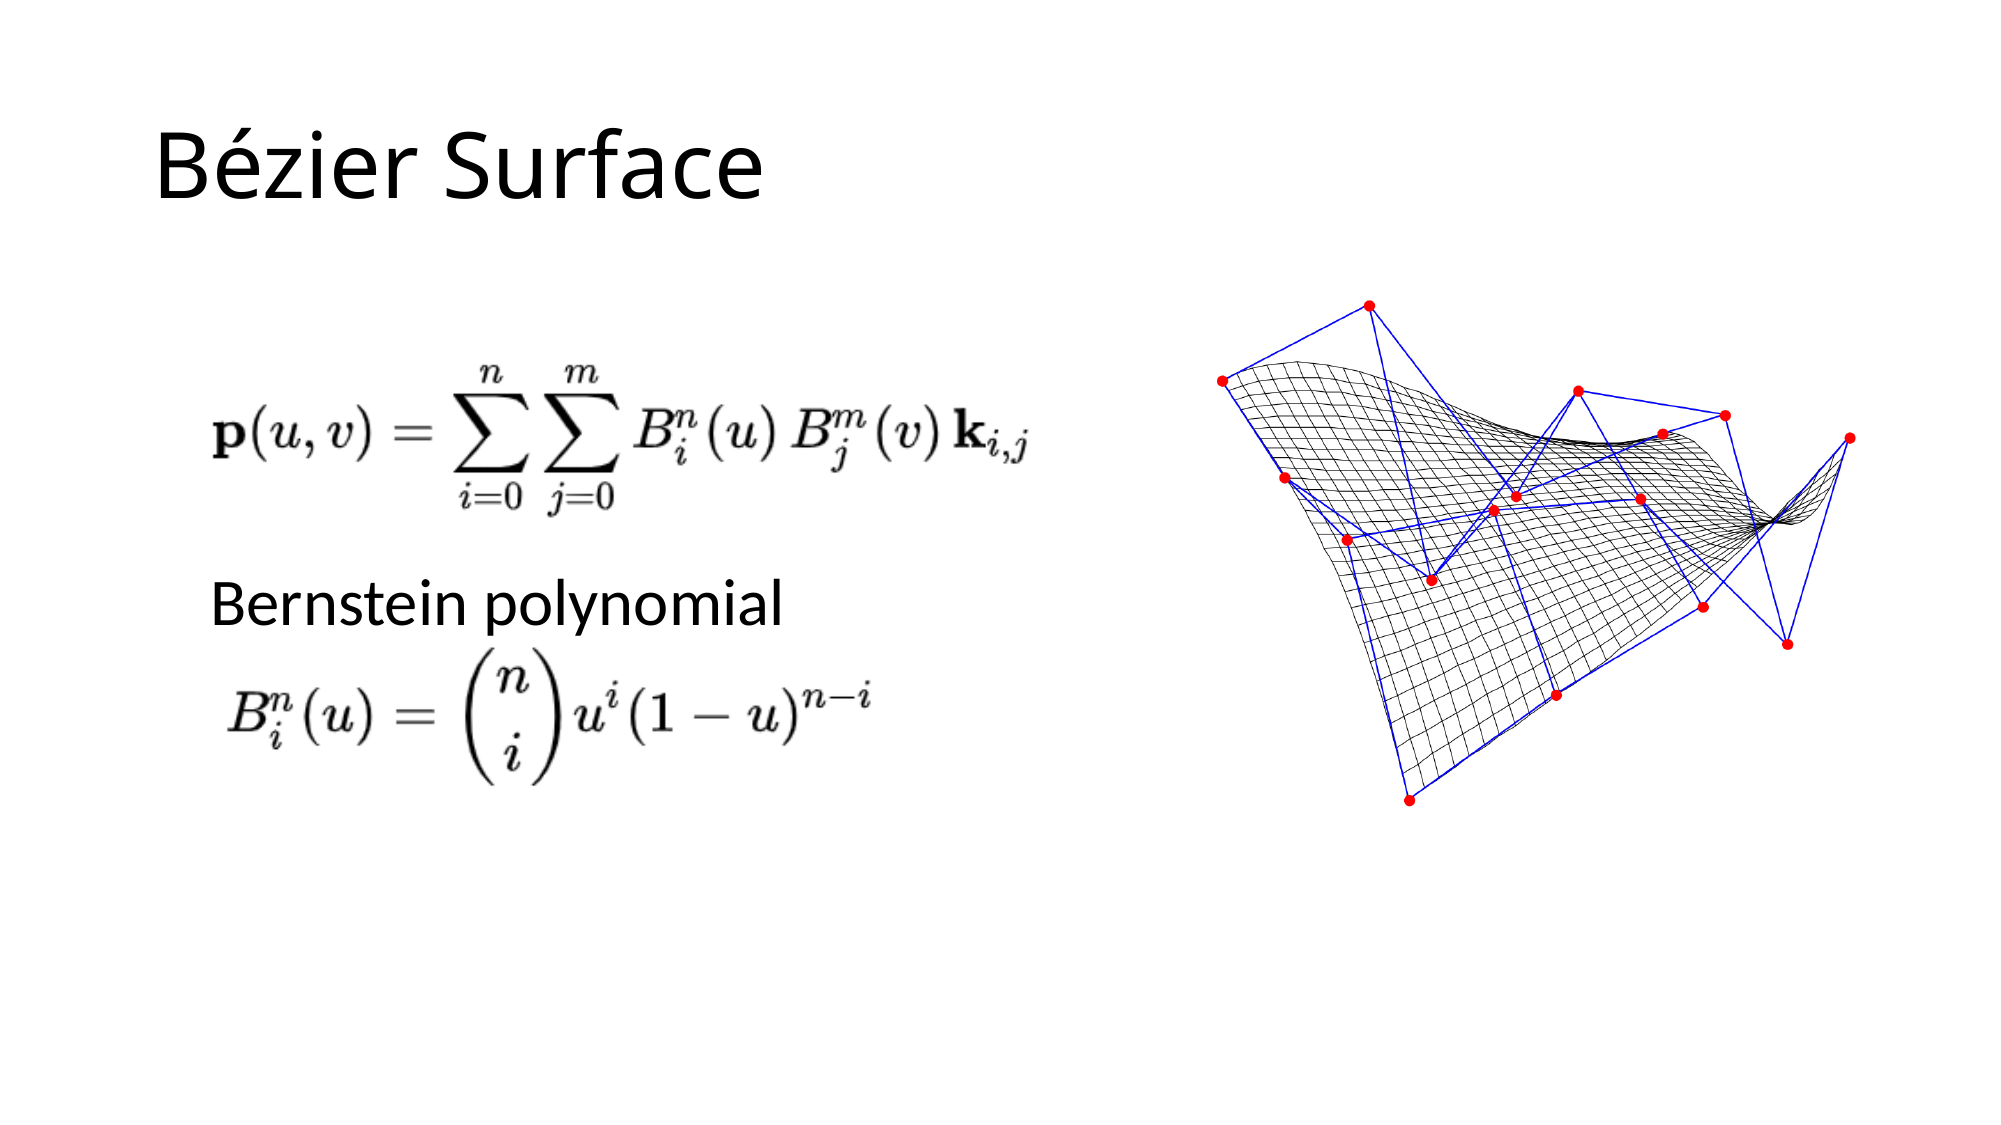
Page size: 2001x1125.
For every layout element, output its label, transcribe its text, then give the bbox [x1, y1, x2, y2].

picture [195, 619, 911, 807]
picture [1209, 288, 1863, 815]
picture [137, 344, 1100, 532]
title Bézier Surface [137, 59, 1863, 278]
text_box Bernstein polynomial [195, 551, 1196, 647]
